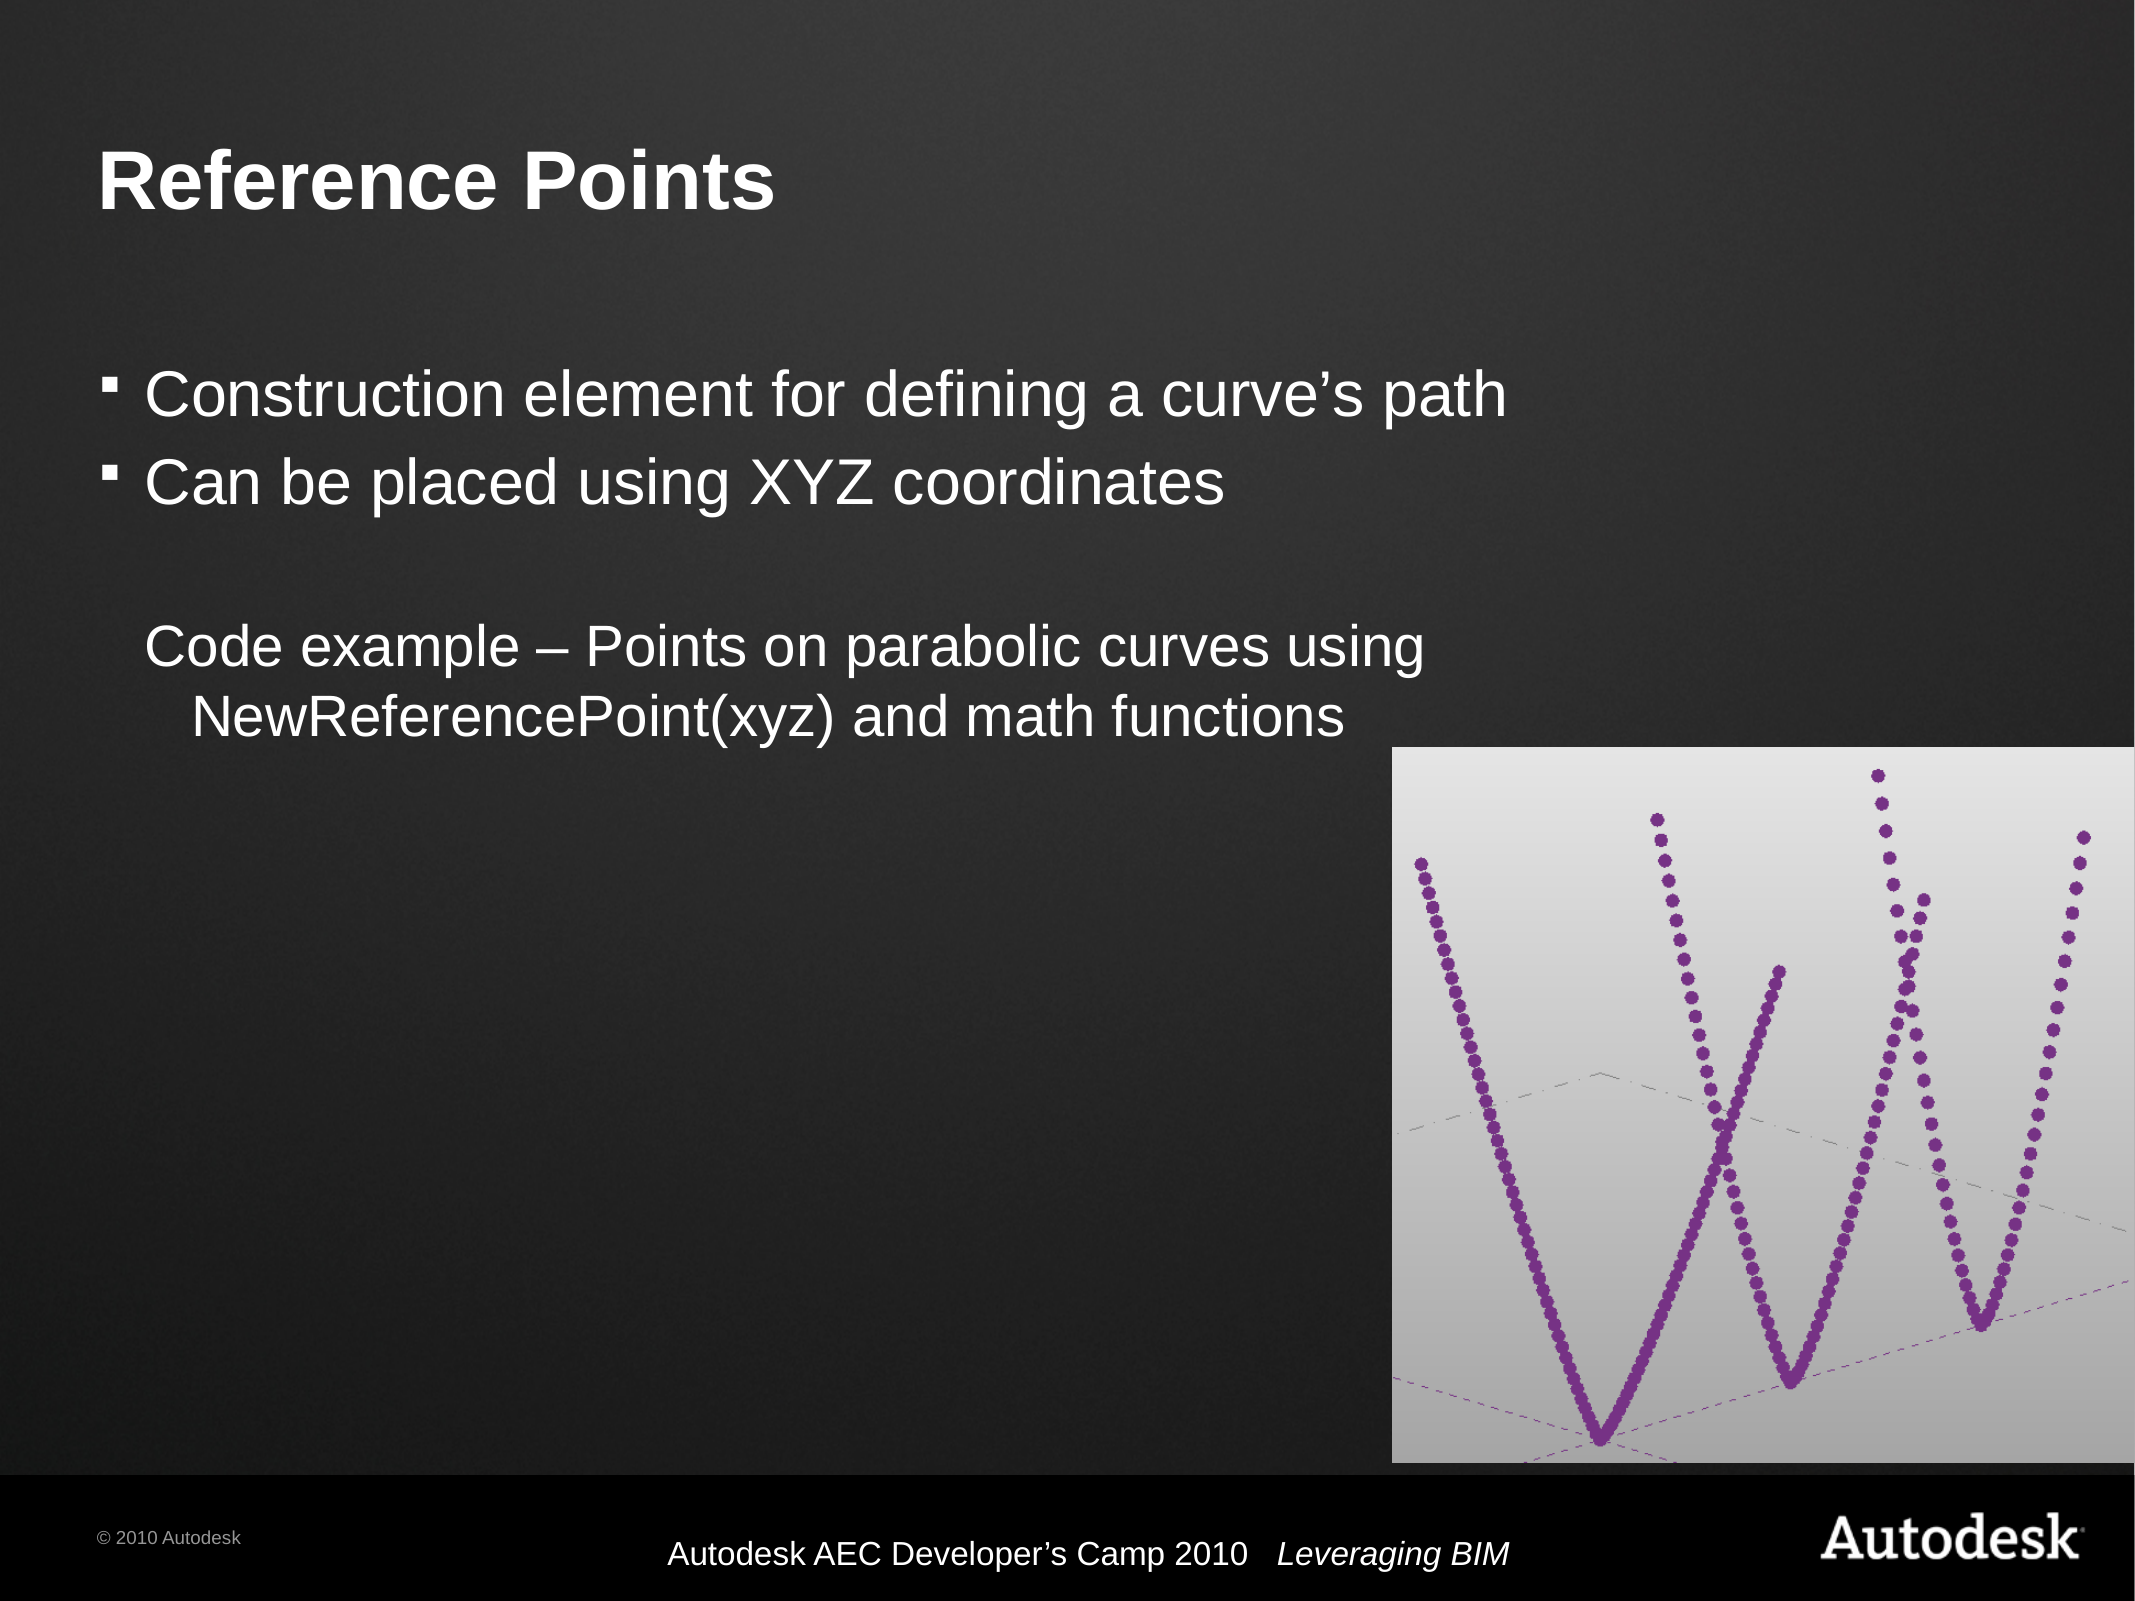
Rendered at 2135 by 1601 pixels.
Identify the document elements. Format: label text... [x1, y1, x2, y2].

title Reference Points [96, 59, 2028, 293]
list Construction element for defining a curve’s path Can be placed using XYZ coordinates Code example – Points on parabolic curves using NewReferencePoint(xyz) and math functions [97, 351, 2081, 1452]
picture [0, 1, 2135, 1601]
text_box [1391, 747, 2135, 1464]
